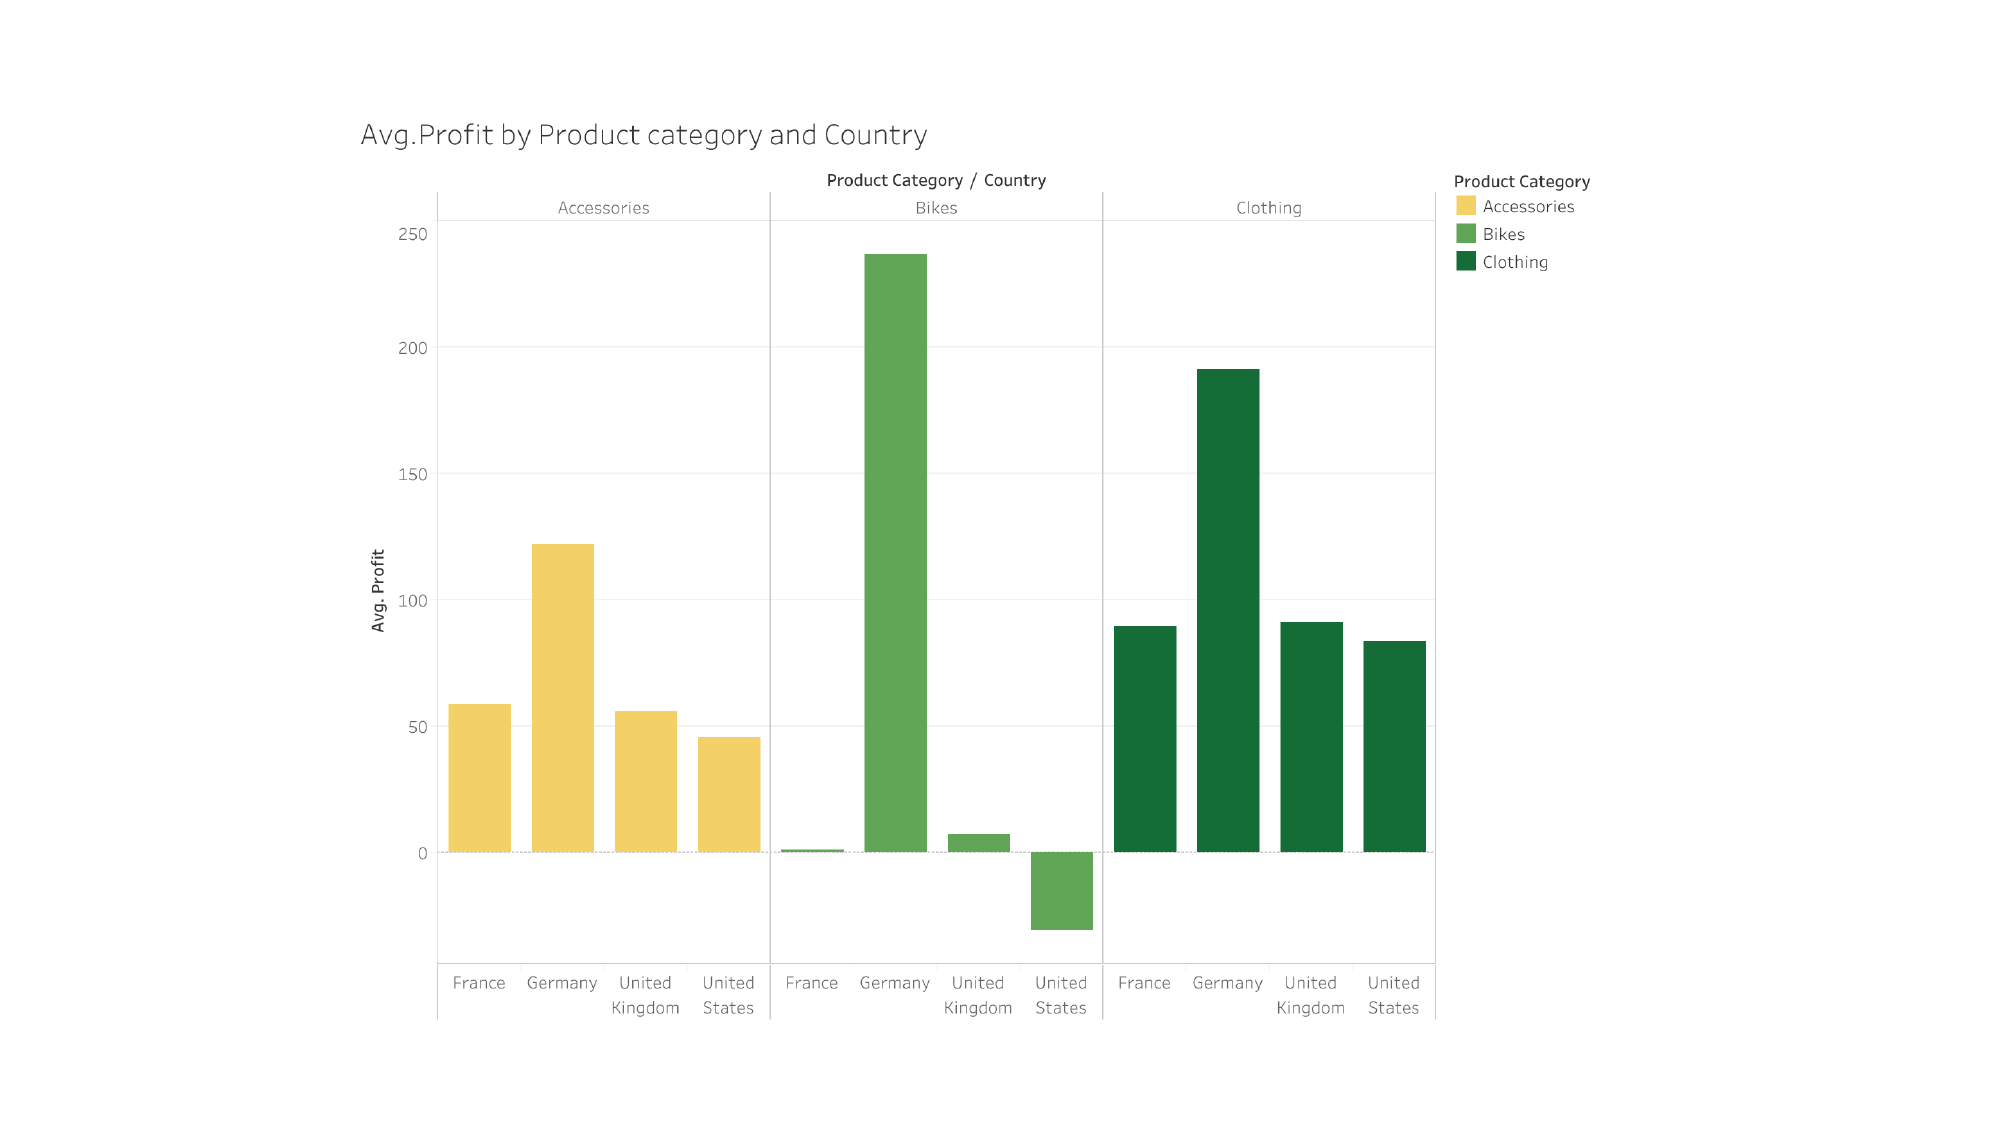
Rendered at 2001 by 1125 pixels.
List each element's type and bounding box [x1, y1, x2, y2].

picture [354, 105, 1646, 1020]
